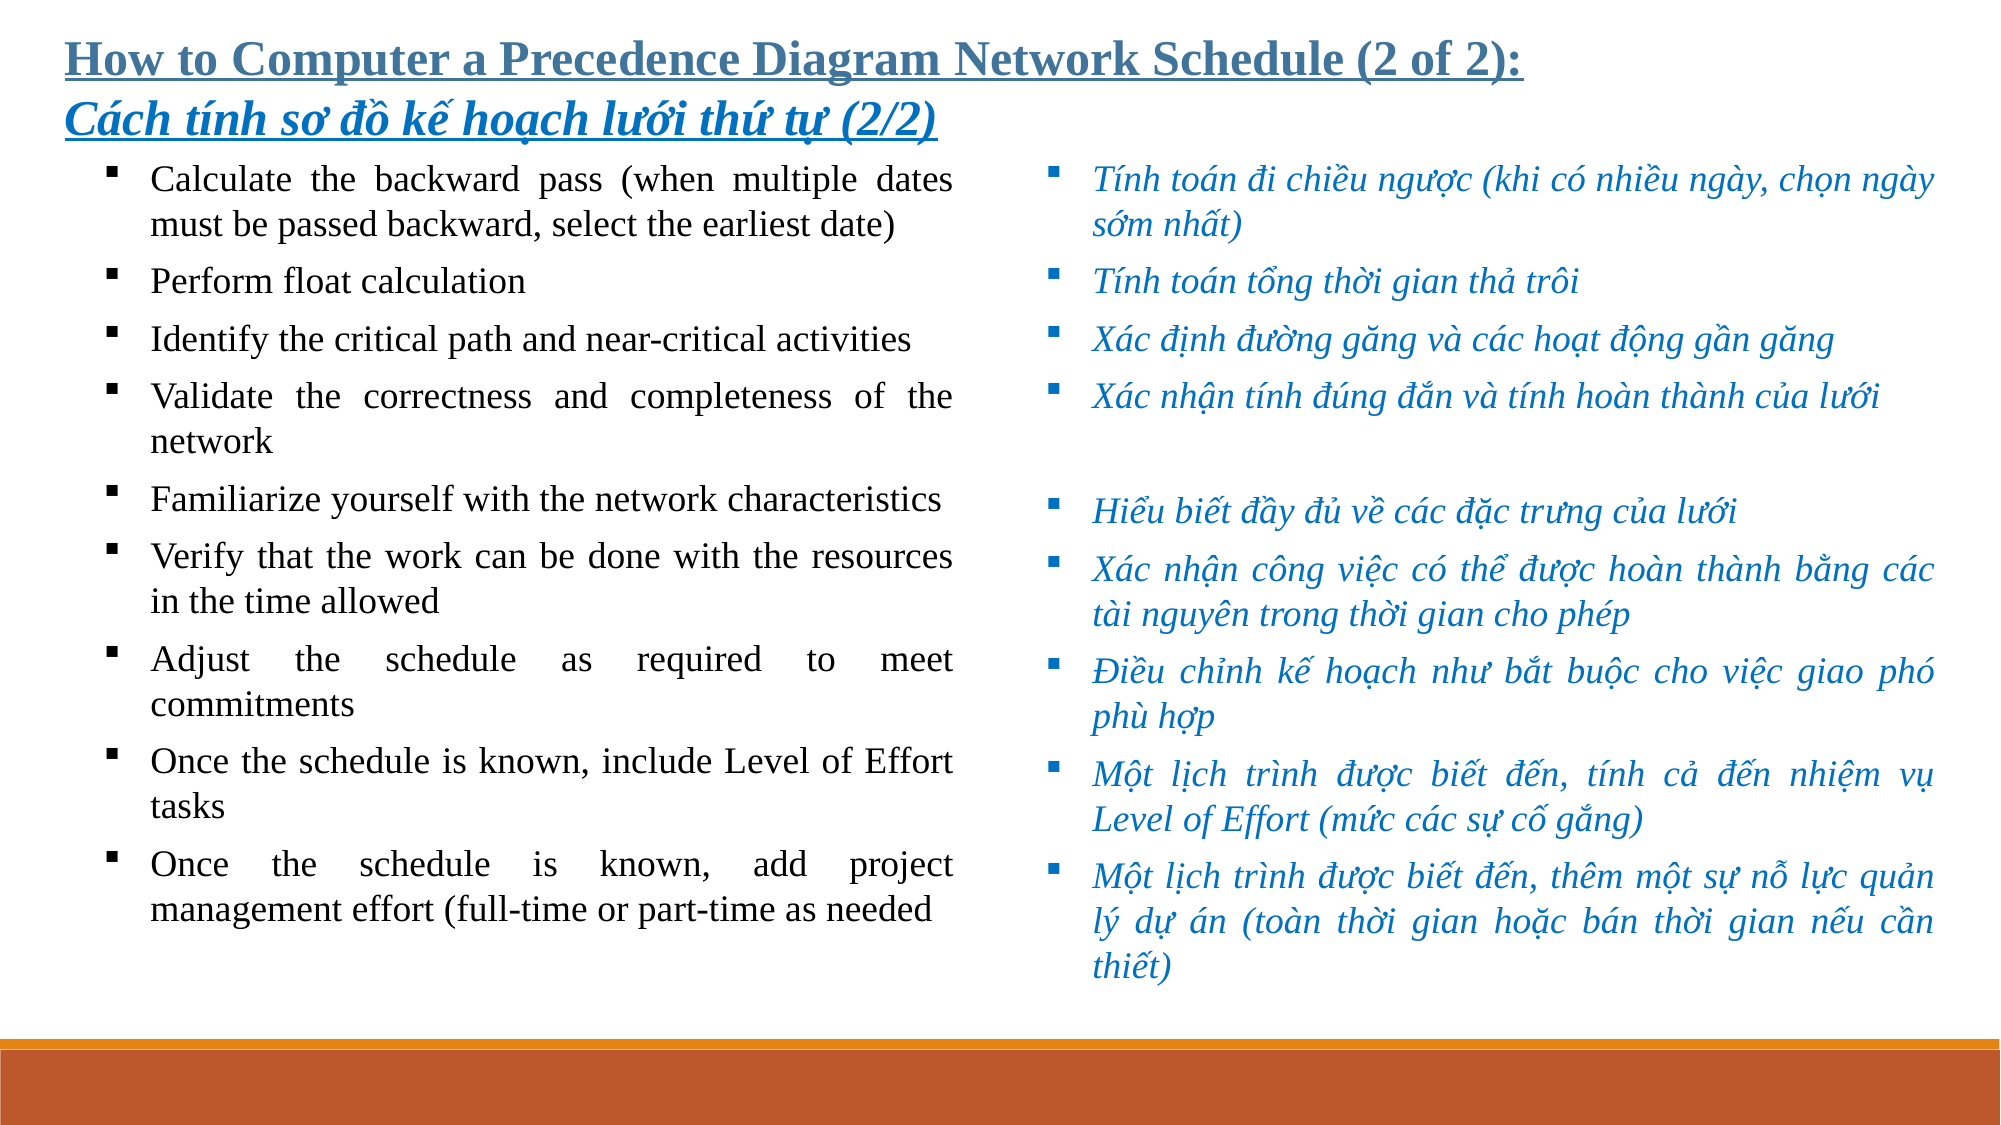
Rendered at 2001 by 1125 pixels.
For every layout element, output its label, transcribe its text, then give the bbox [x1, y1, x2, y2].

text_box Tính toán đi chiều ngược (khi có nhiều ngày, chọn ngày sớm nhất) Tính toán tổng thời gian thả trôi Xác định đường găng và các hoạt động gần găng Xác nhận tính đúng đắn và tính hoàn thành của lưới Hiểu biết đầy đủ về các đặc trưng của lưới Xác nhận công việc có thể được hoàn thành bằng các tài nguyên trong thời gian cho phép Điều chỉnh kế hoạch như bắt buộc cho việc giao phó phù hợp Một lịch trình được biết đến, tính cả đến nhiệm vụ Level of Effort (mức các sự cố gắng) Một lịch trình được biết đến, thêm một sự nỗ lực quản lý dự án (toàn thời gian hoặc bán thời gian nếu cần thiết) [1030, 146, 1951, 994]
text_box How to Computer a Precedence Diagram Network Schedule (2 of 2): Cách tính sơ đồ kế hoạch lưới thứ tự (2/2) [49, 17, 1648, 273]
text_box Calculate the backward pass (when multiple dates must be passed backward, select the earliest date) Perform float calculation Identify the critical path and near-critical activities Validate the correctness and completeness of the network Familiarize yourself with the network characteristics Verify that the work can be done with the resources in the time allowed Adjust the schedule as required to meet commitments Once the schedule is known, include Level of Effort tasks Once the schedule is known, add project management effort (full-time or part-time as needed [88, 146, 970, 937]
